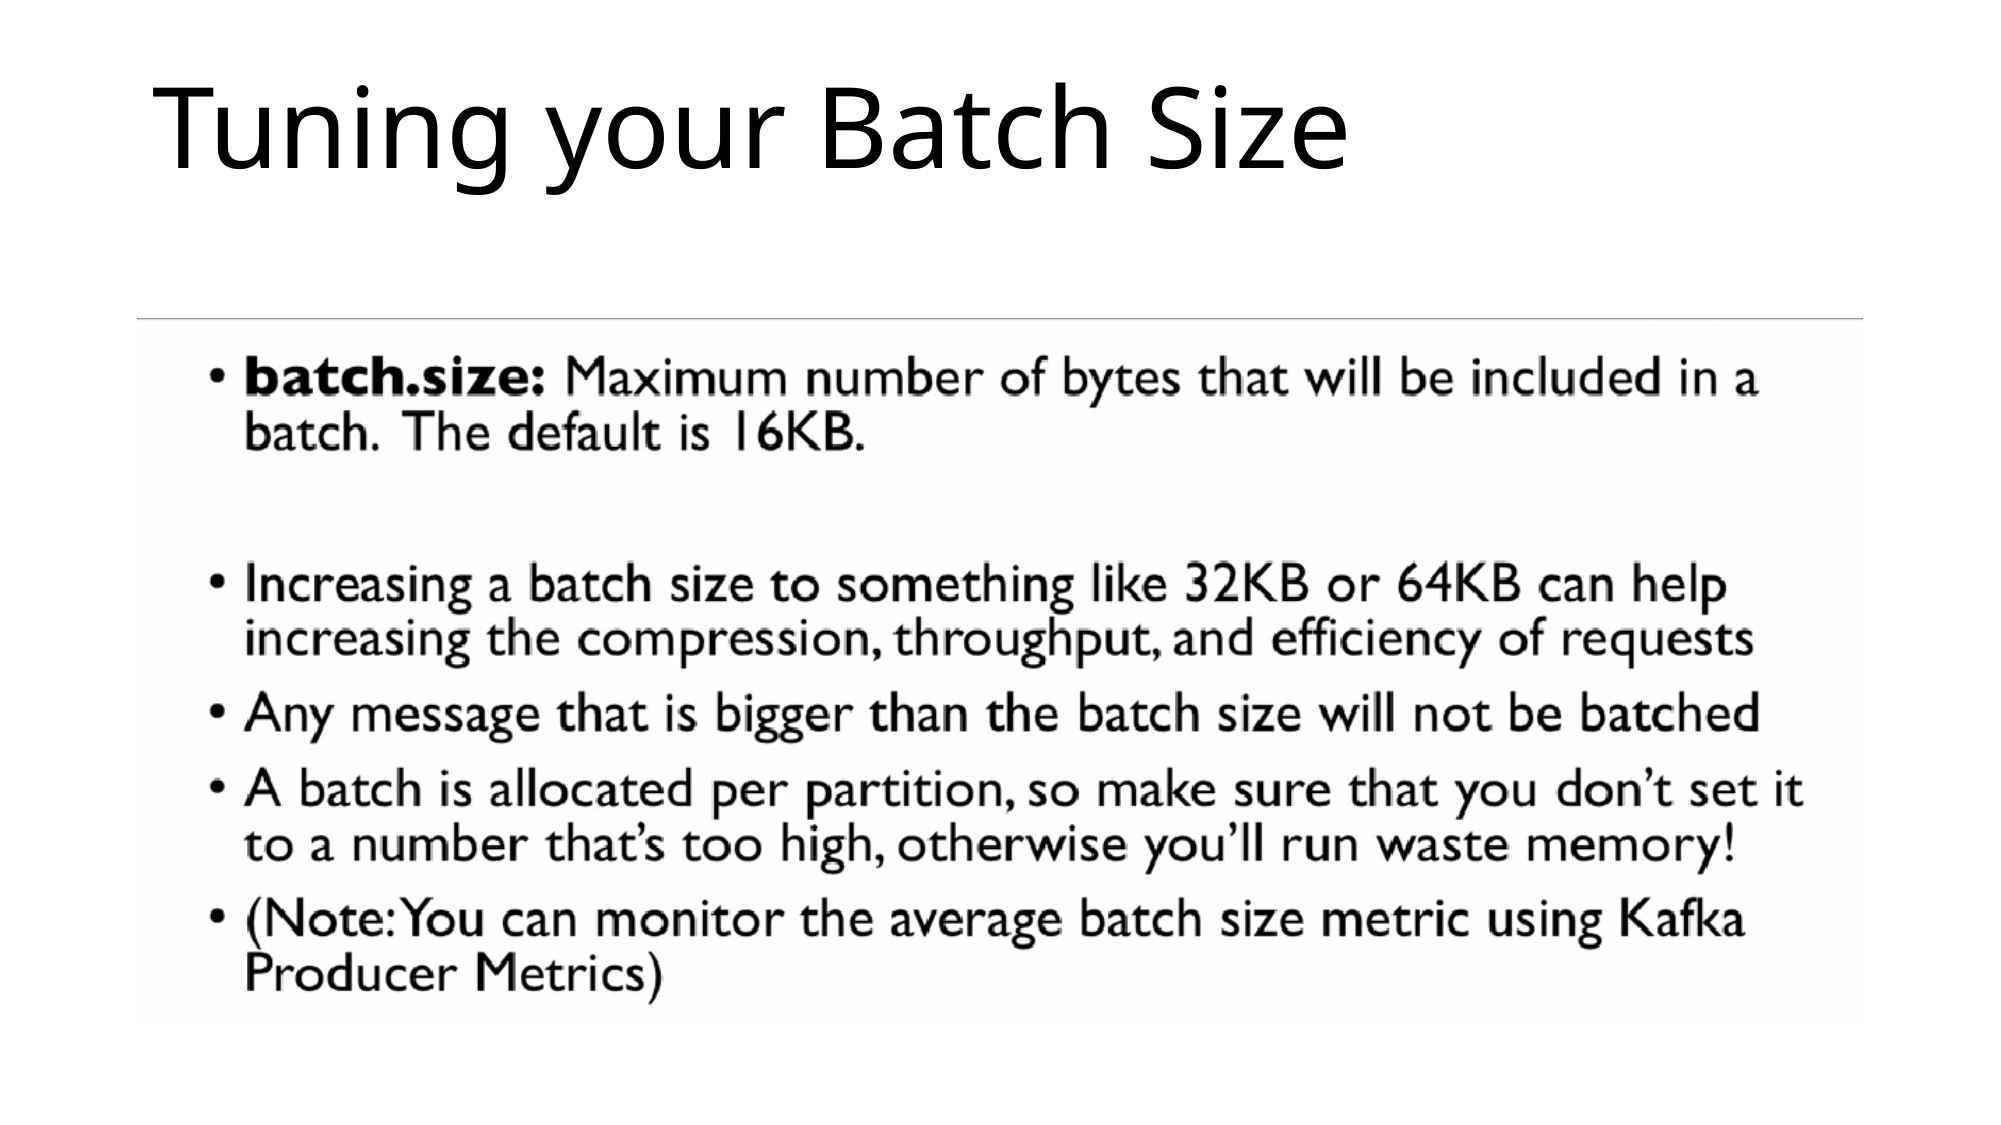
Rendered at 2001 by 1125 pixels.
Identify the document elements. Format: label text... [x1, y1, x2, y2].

title Tuning your Batch Size [137, 47, 1863, 201]
picture [137, 318, 1863, 1022]
